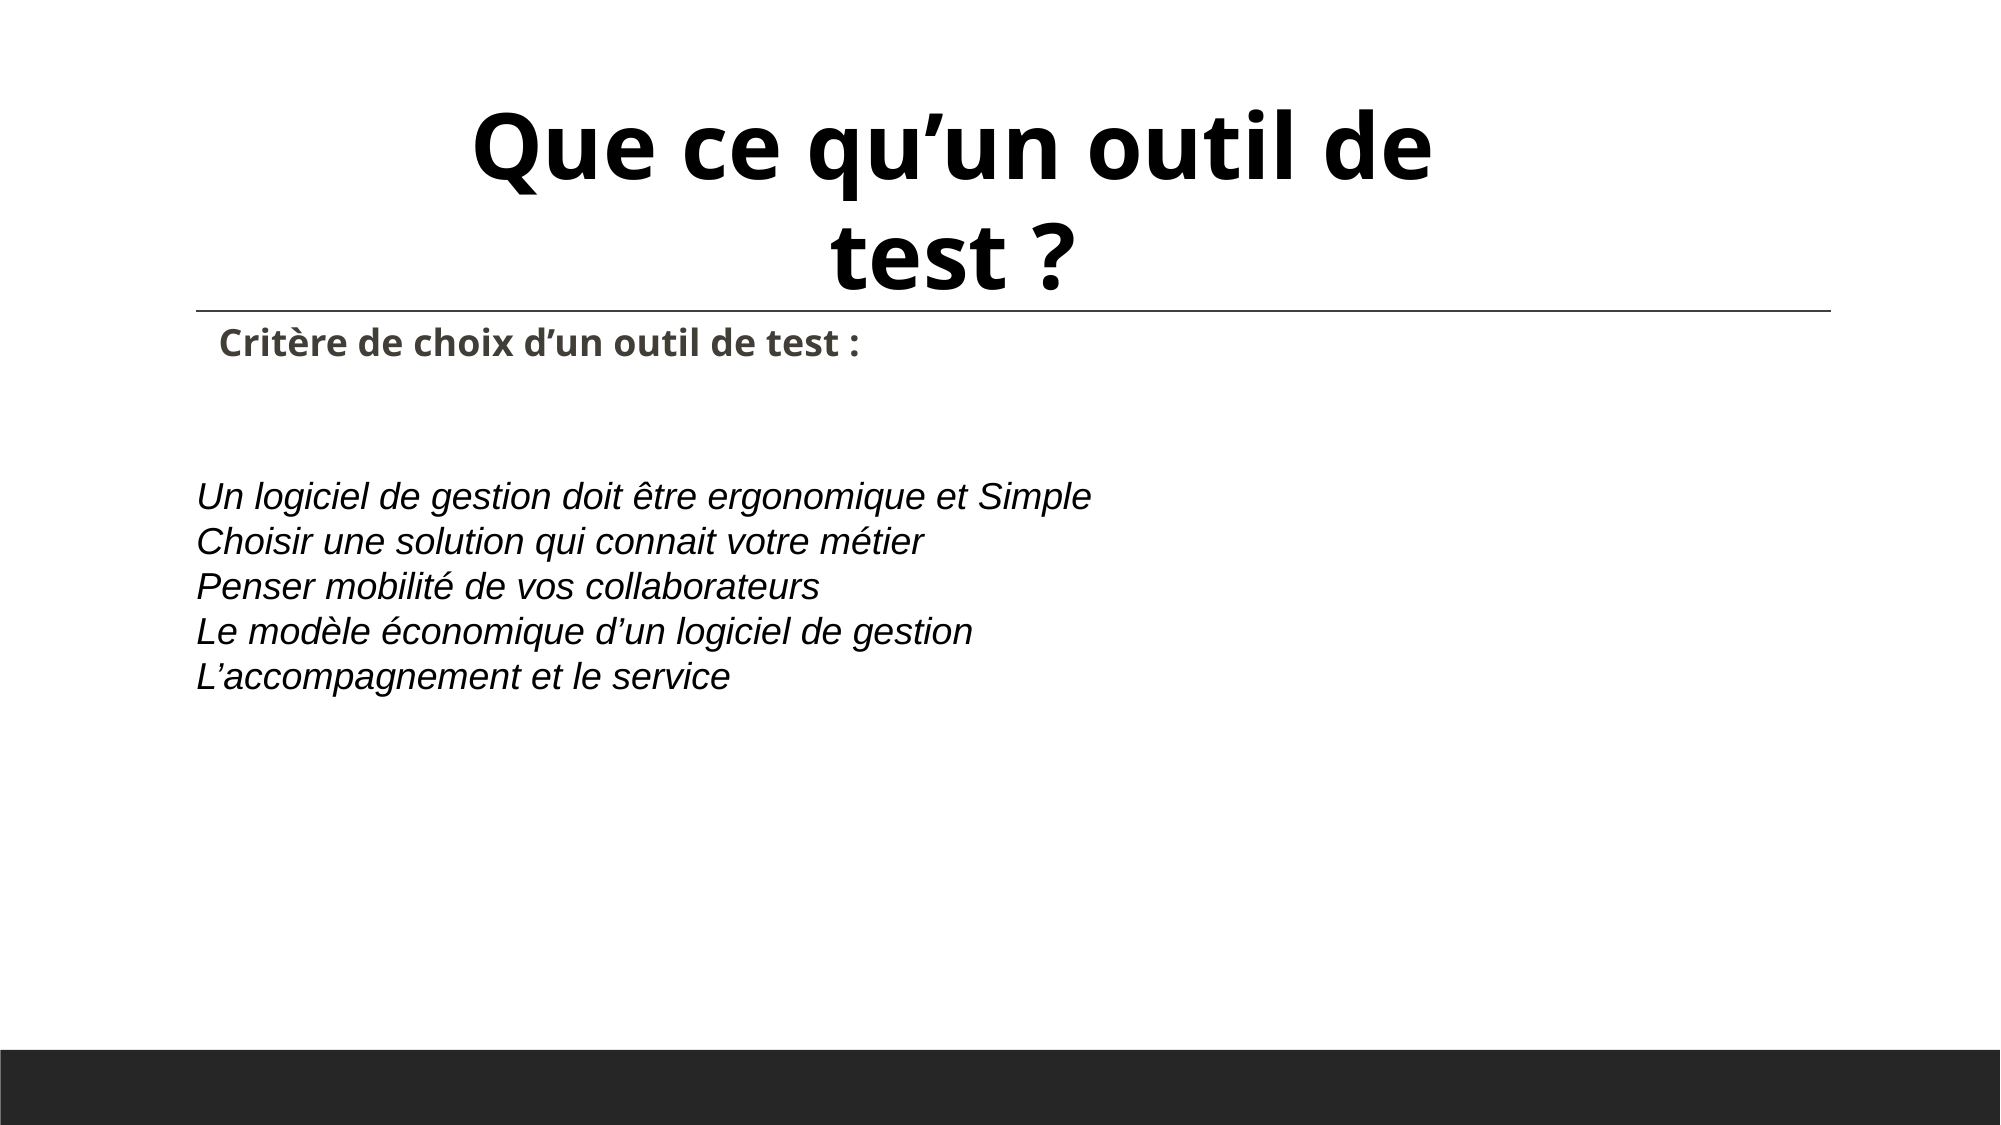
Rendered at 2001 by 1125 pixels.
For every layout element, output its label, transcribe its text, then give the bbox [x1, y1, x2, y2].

text_box Un logiciel de gestion doit être ergonomique et Simple Choisir une solution qui connait votre métier Penser mobilité de vos collaborateurs Le modèle économique d’un logiciel de gestion L’accompagnement et le service [181, 464, 1350, 749]
text_box Critère de choix d’un outil de test : [203, 311, 1372, 372]
text_box Que ce qu’un outil de test ? [452, 80, 1453, 425]
